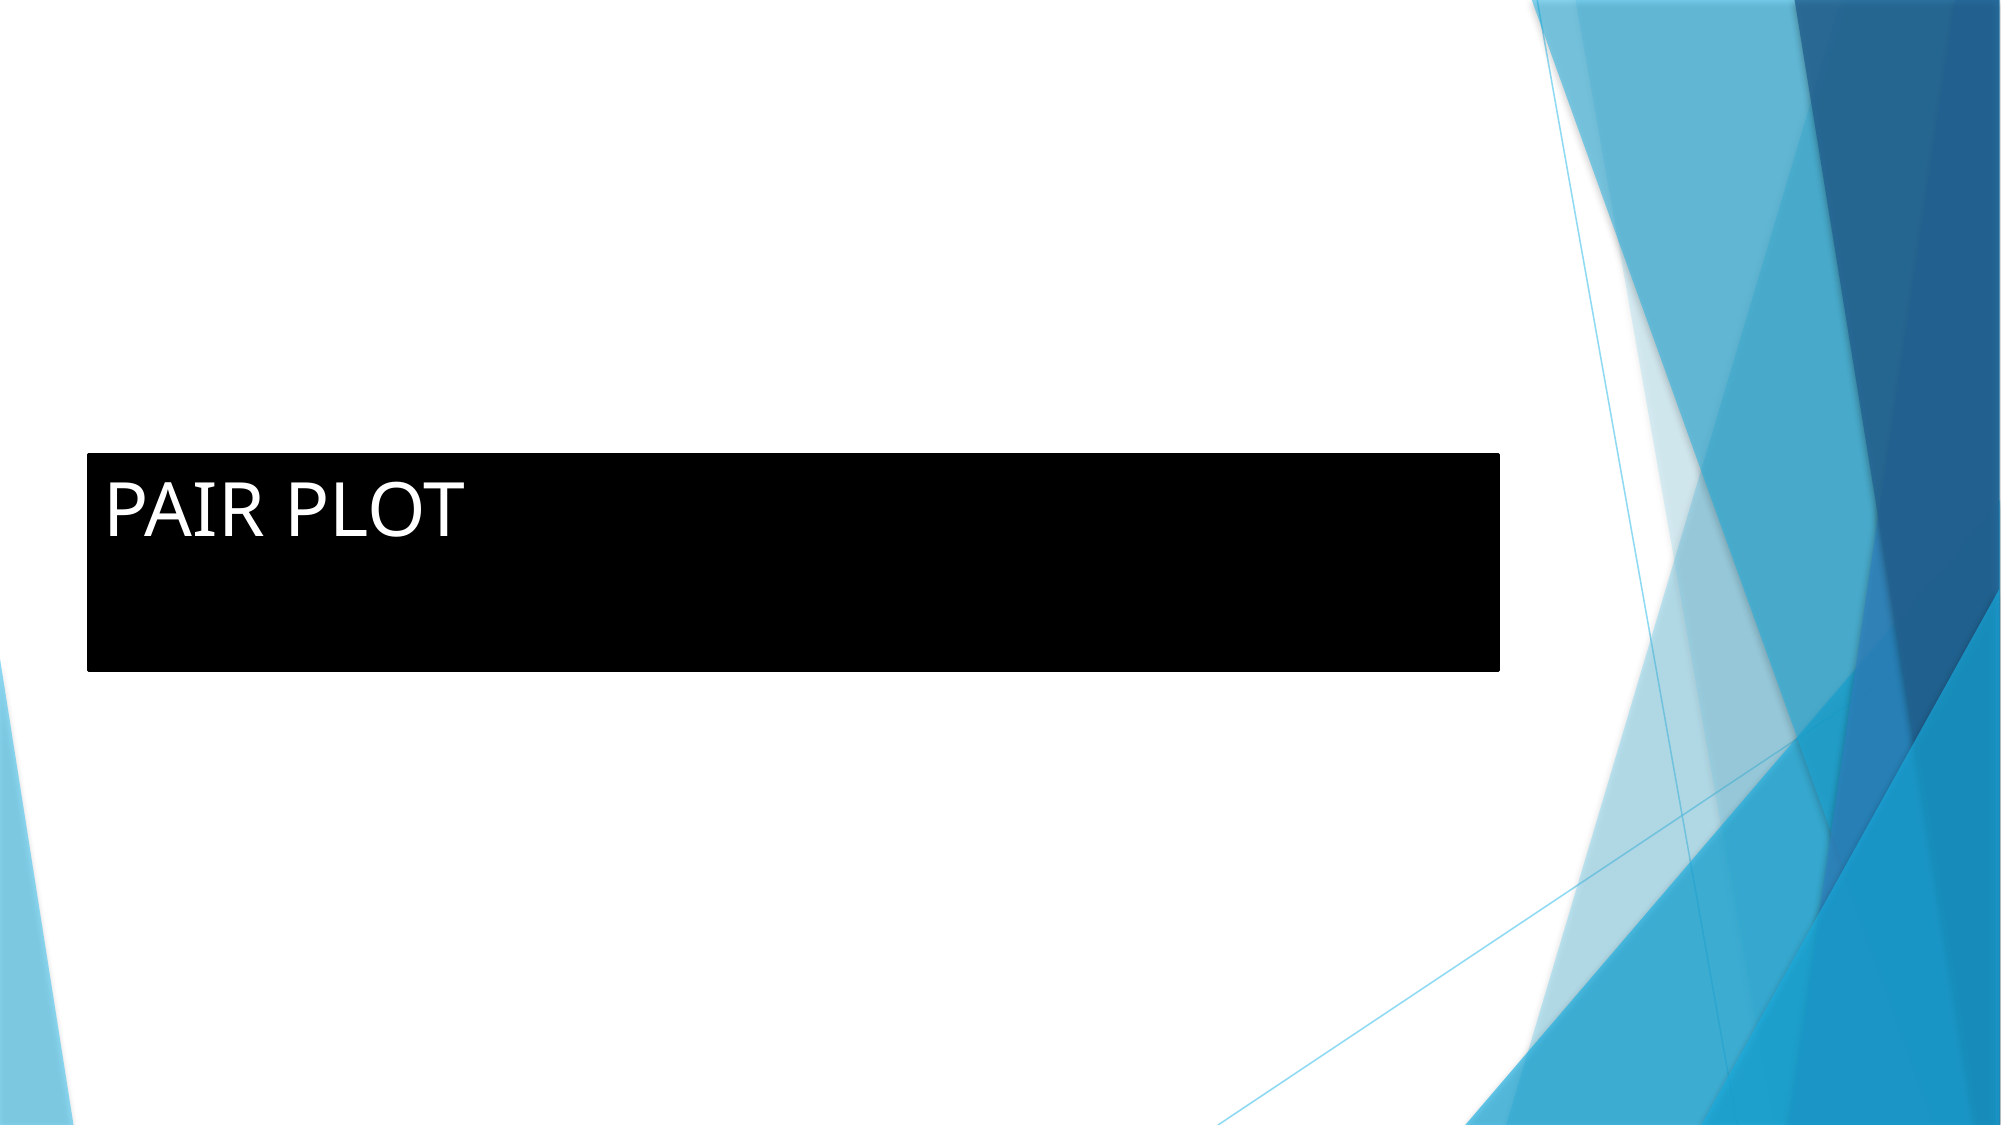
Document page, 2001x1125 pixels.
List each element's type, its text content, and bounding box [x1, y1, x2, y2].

title PAIR PLOT [87, 453, 1500, 672]
